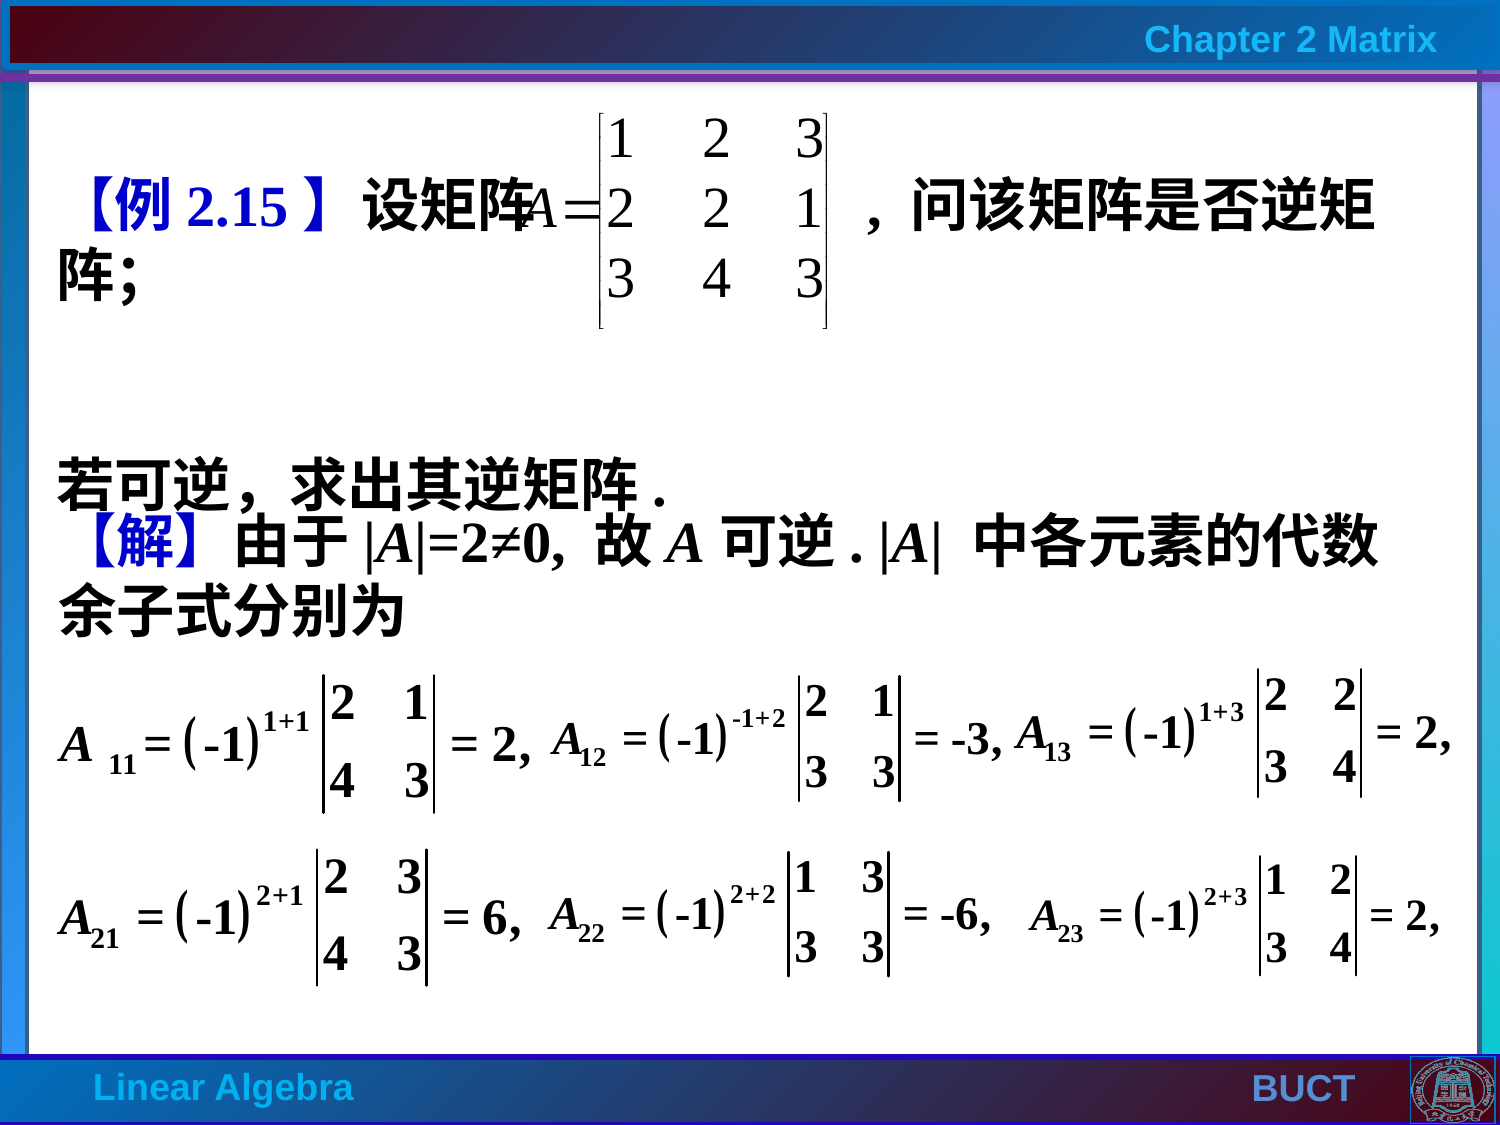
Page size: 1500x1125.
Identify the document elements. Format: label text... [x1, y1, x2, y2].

text_box 【例2.15】设矩阵 , 问该矩阵是否逆矩阵； 若可逆，求出其逆矩阵. [41, 160, 1447, 526]
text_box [1004, 660, 1460, 806]
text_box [541, 667, 1009, 810]
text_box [538, 843, 1000, 985]
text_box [47, 840, 530, 995]
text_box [1020, 847, 1448, 984]
text_box 【解】由于|A|=2≠0, 故A可逆. |A| 中各元素的代数余子式分别为 [43, 497, 1412, 668]
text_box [513, 106, 837, 337]
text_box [47, 665, 540, 822]
